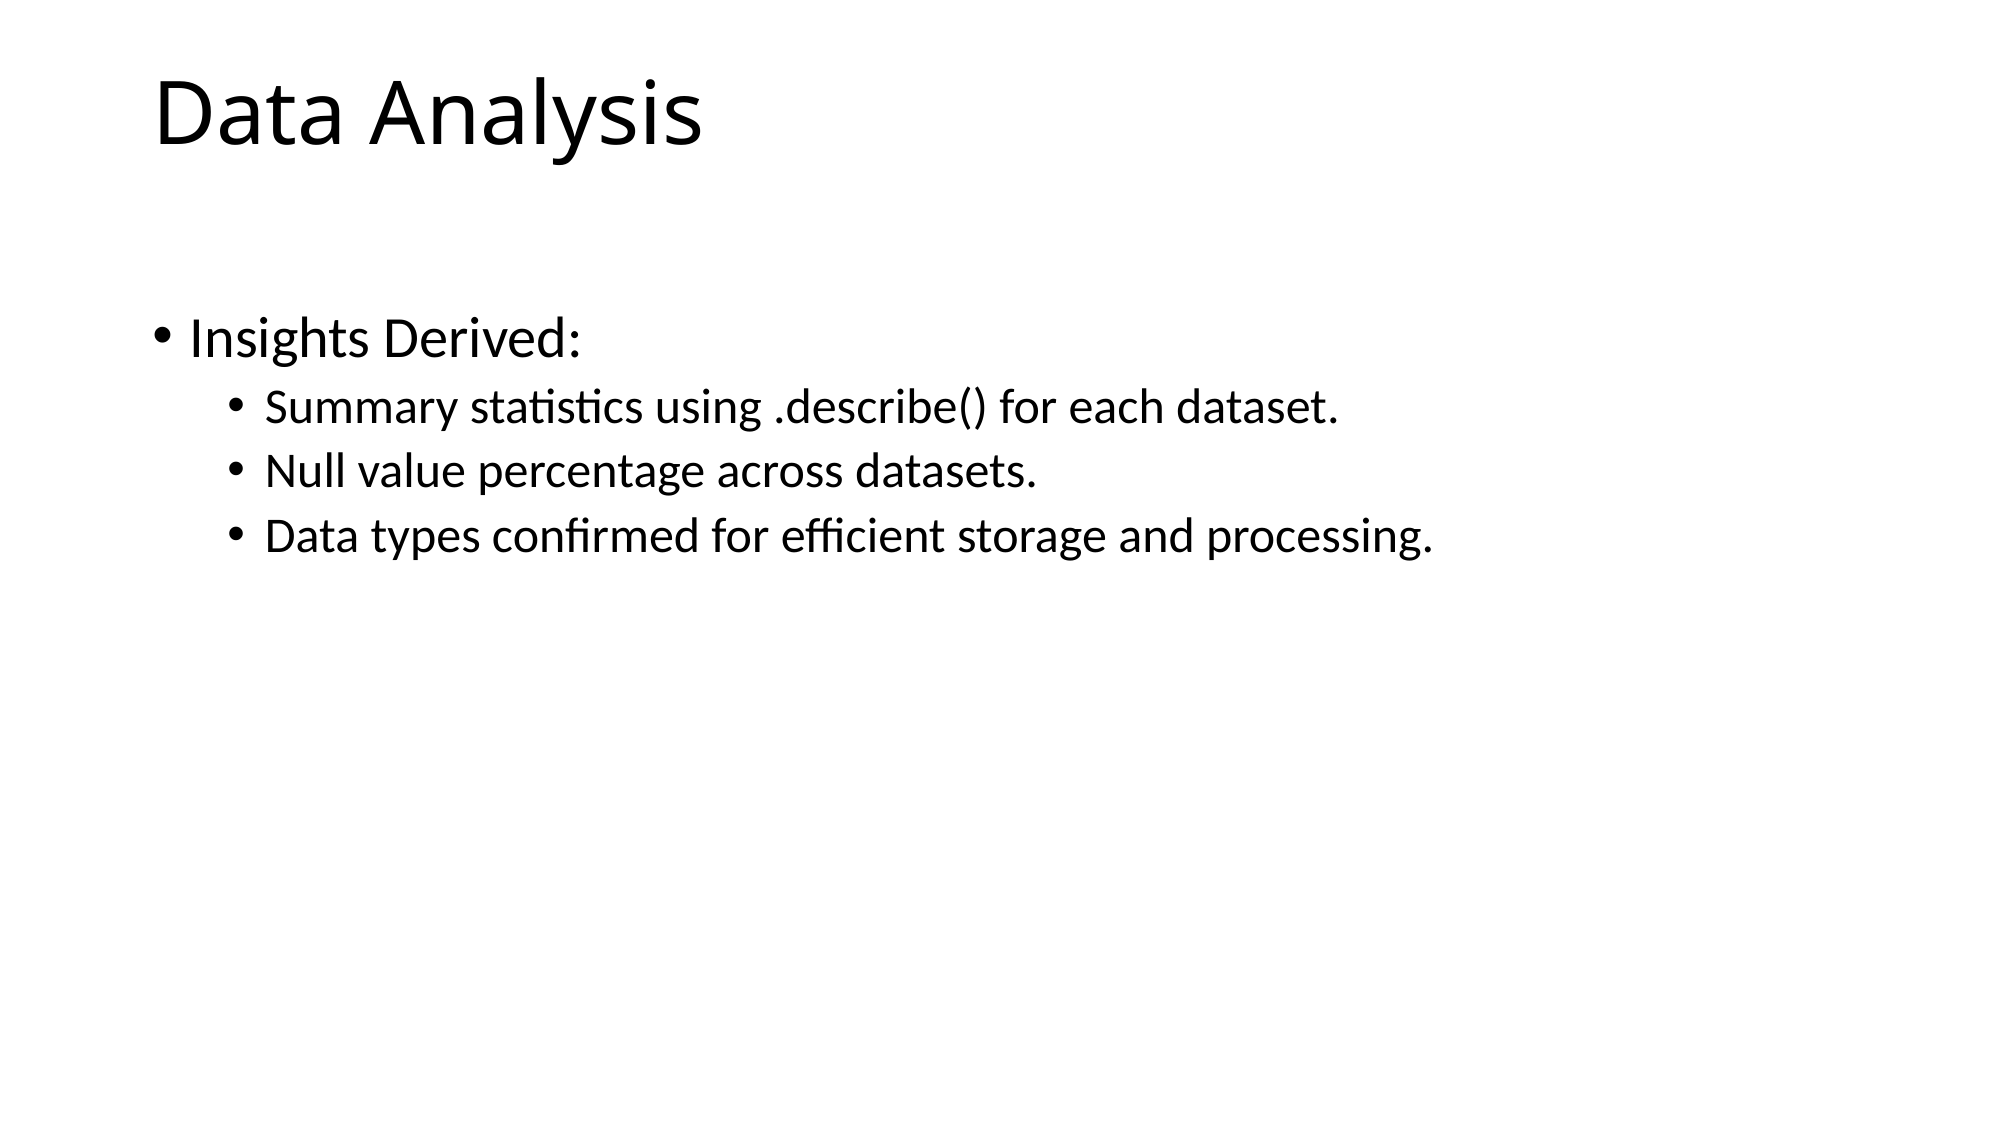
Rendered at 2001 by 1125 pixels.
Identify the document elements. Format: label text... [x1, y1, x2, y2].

title Data Analysis [137, 59, 1863, 278]
list Insights Derived: Summary statistics using .describe() for each dataset. Null value percentage across datasets. Data types confirmed for efficient storage and processing. [137, 299, 1863, 1014]
